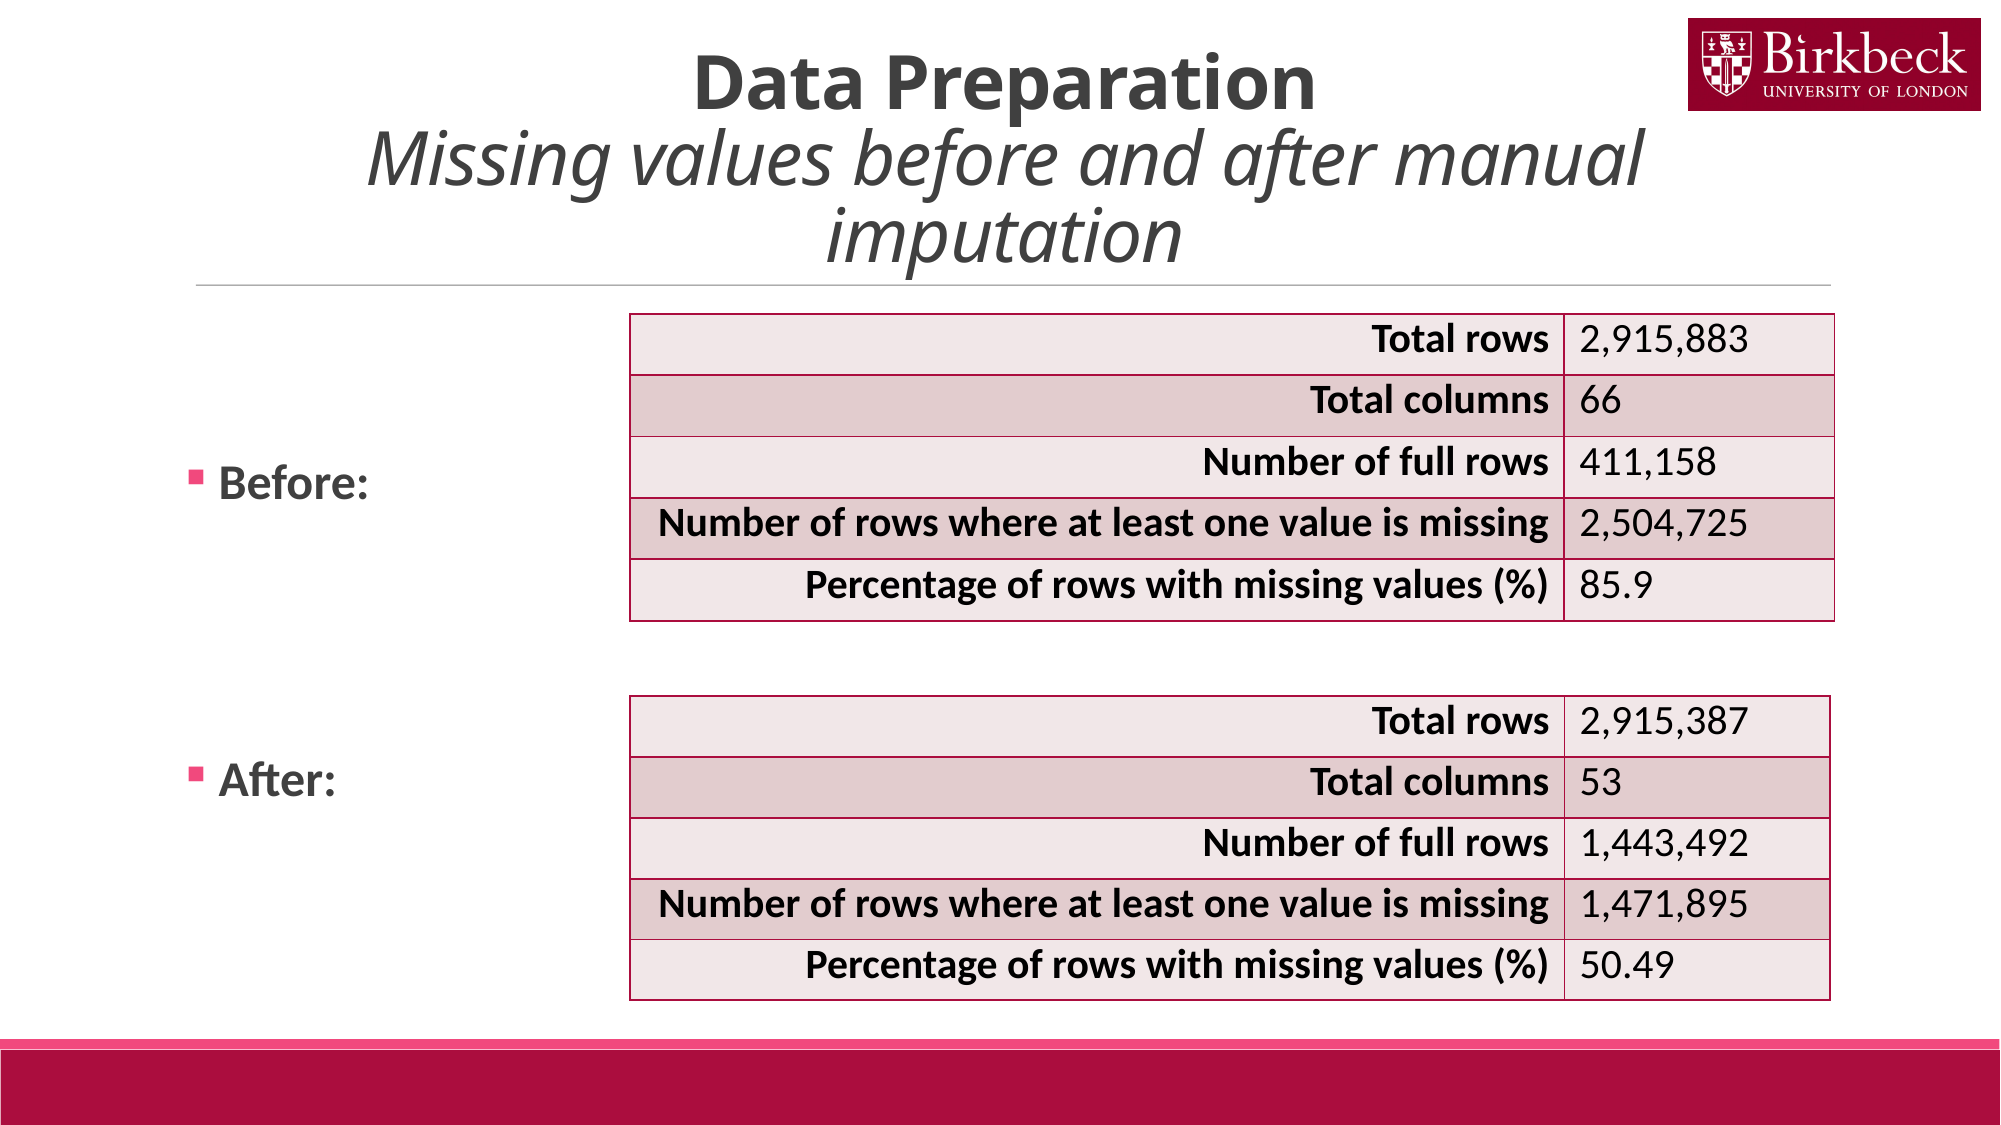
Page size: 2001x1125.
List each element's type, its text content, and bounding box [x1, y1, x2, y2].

title Data Preparation Missing values before and after manual imputation [180, 47, 1830, 285]
picture [1688, 18, 1981, 111]
list Before: After: [184, 303, 1835, 1022]
